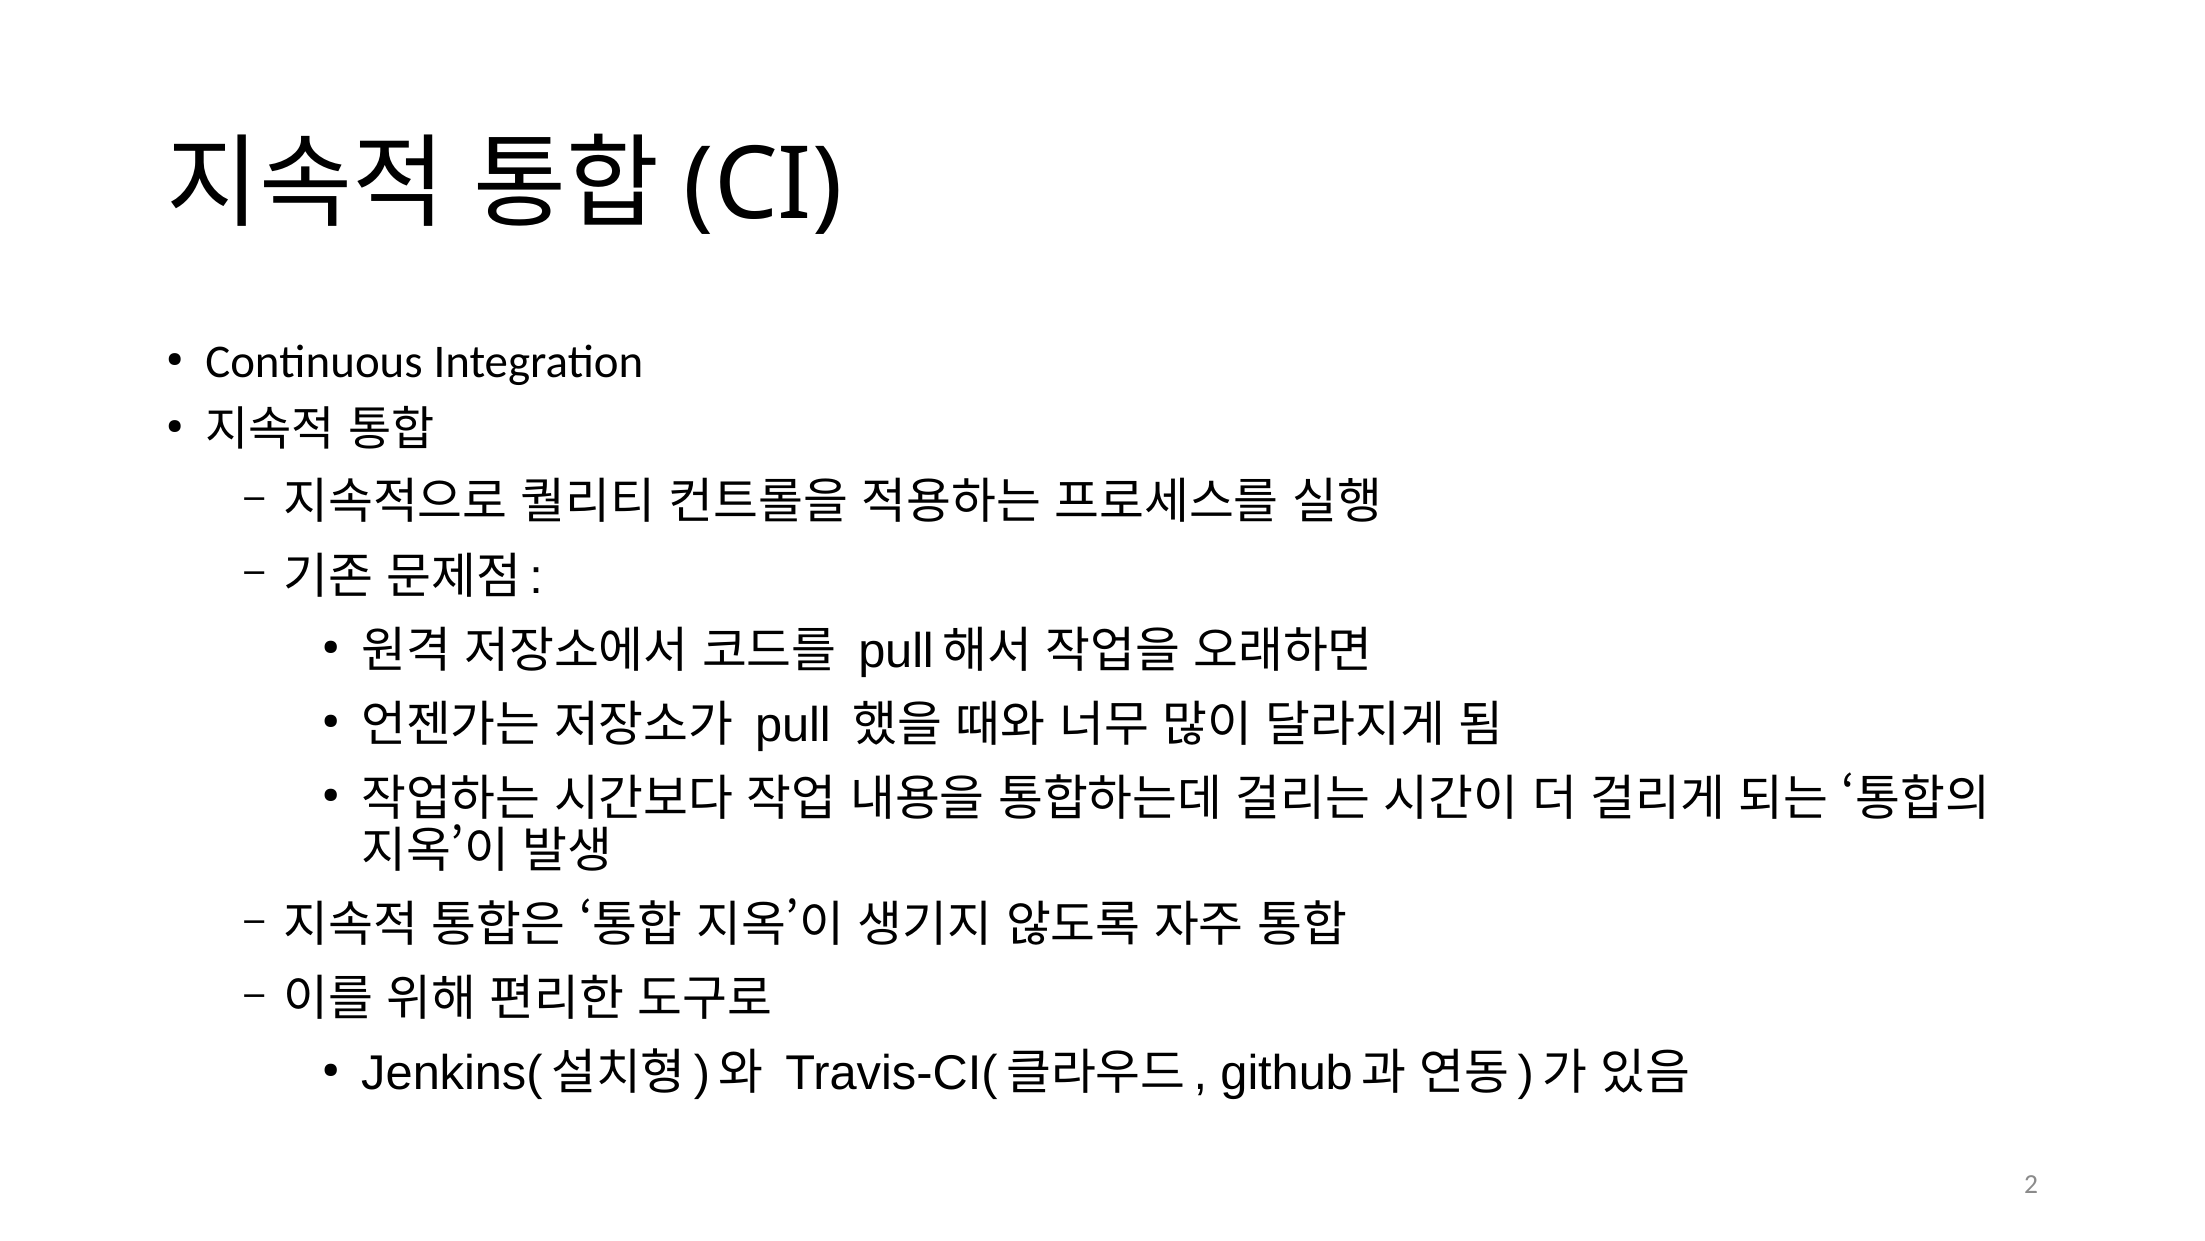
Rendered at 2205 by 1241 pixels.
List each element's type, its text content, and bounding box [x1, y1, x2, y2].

title 지속적 통합(CI) [151, 66, 2054, 306]
slide_number 2 [1557, 1149, 2054, 1216]
list Continuous Integration 지속적 통합 지속적으로 퀄리티 컨트롤을 적용하는 프로세스를 실행 기존 문제점: 원격 저장소에서 코드를 pull해서 작업을 오래하면 언젠가는 저장소가 pull 했을 때와 너무 많이 달라지게 됨 작업하는 시간보다 작업 내용을 통합하는데 걸리는 시간이 더 걸리게 되는 ‘통합의 지옥’이 발생 지속적 통합은 ‘통합 지옥’이 생기지 않도록 자주 통합 이를 위해 편리한 도구로 Jenkins(설치형)와 Travis-CI(클라우드, github과 연동)가 있음 [151, 330, 2054, 1117]
